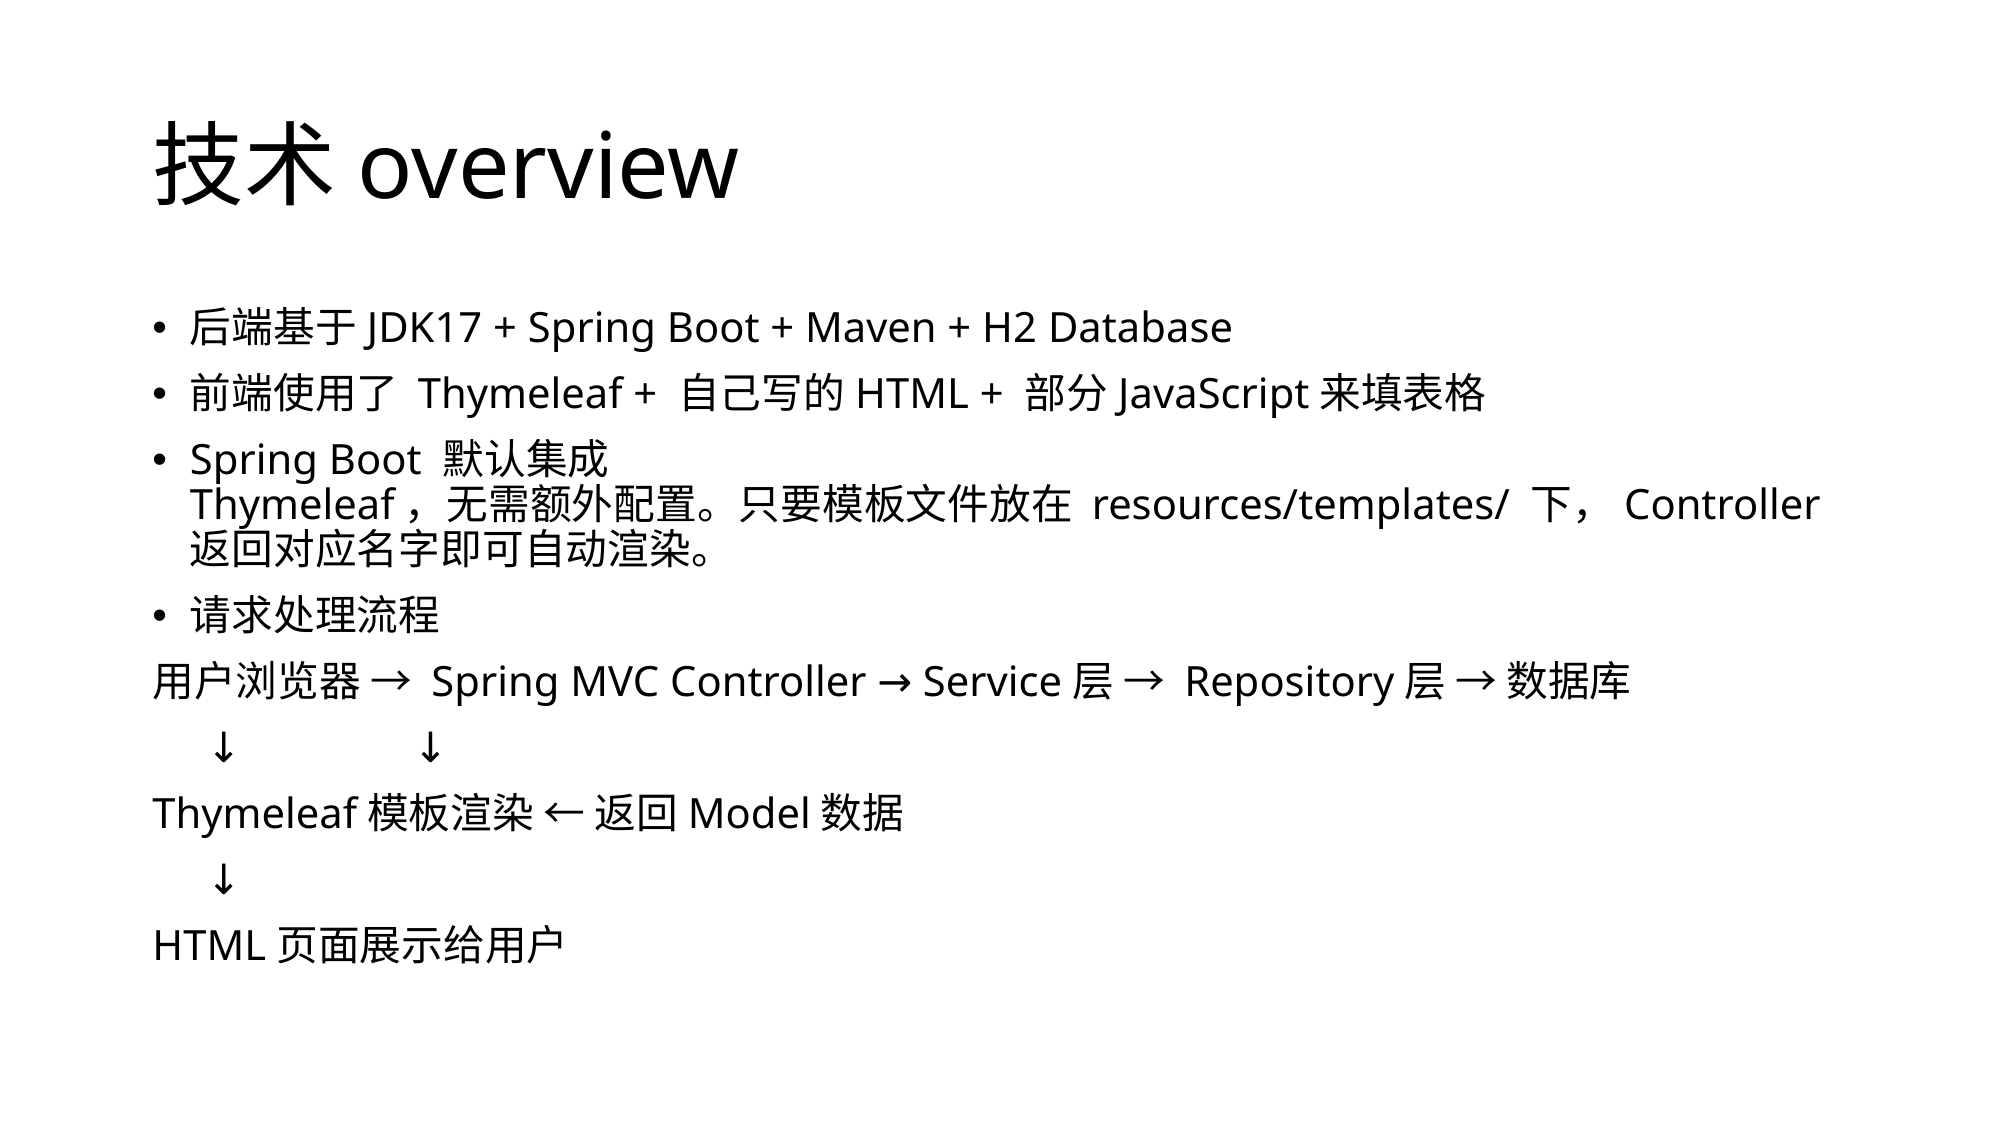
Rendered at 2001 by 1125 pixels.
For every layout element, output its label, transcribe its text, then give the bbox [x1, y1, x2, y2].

title 技术overview [137, 59, 1863, 278]
list 后端基于JDK17 + Spring Boot + Maven + H2 Database 前端使用了 Thymeleaf + 自己写的HTML + 部分JavaScript来填表格 Spring Boot 默认集成 Thymeleaf，无需额外配置。只要模板文件放在 resources/templates/ 下，Controller 返回对应名字即可自动渲染。 请求处理流程 用户浏览器 → Spring MVC Controller → Service层 → Repository层 → 数据库 ↓ ↓ Thymeleaf模板渲染 ← 返回Model数据 ↓ HTML页面展示给用户 [137, 299, 1863, 1014]
